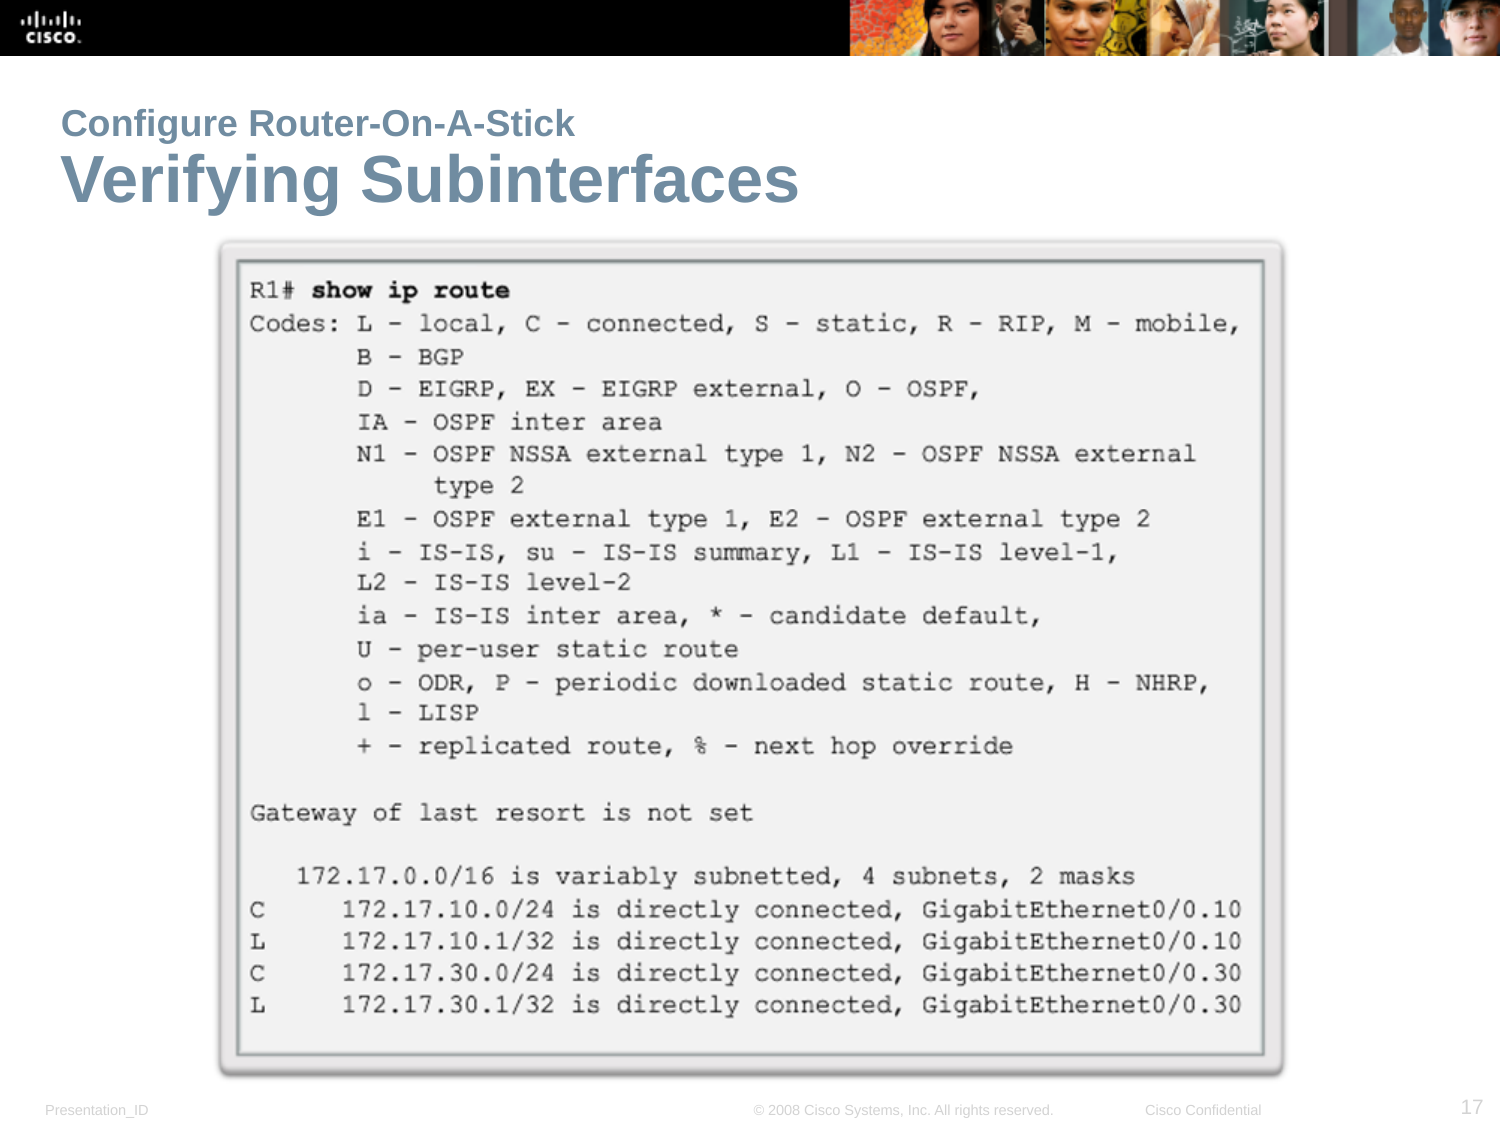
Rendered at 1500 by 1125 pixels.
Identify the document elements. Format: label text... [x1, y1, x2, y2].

picture [211, 234, 1298, 1086]
picture [0, 0, 1500, 56]
title Configure Router-On-A-Stick Verifying Subinterfaces [47, 85, 1384, 224]
